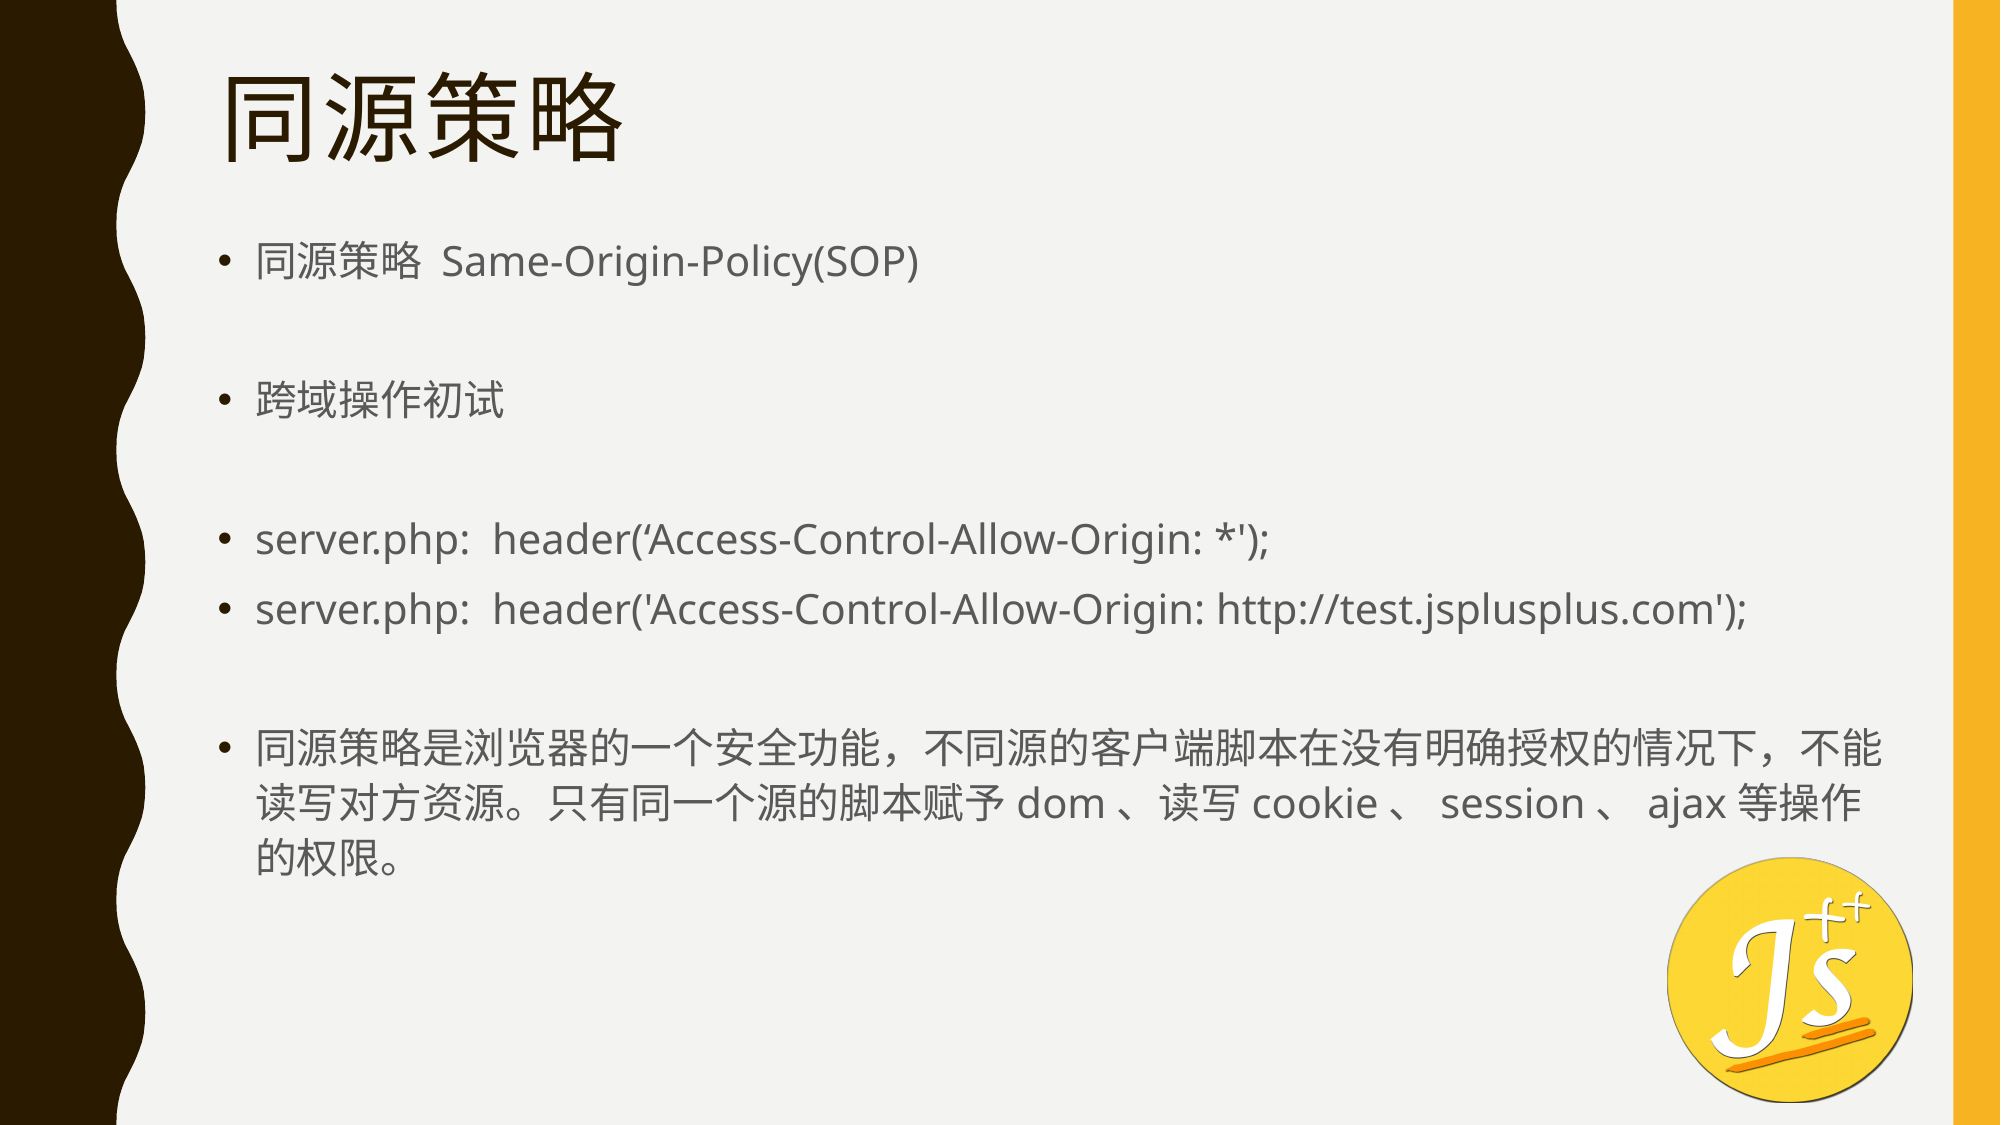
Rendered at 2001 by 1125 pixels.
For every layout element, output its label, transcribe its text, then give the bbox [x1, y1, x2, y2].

title 同源策略 [205, 62, 1875, 185]
picture [1667, 857, 1913, 1103]
list 同源策略 Same-Origin-Policy(SOP) 跨域操作初试 server.php: header(‘Access-Control-Allow-Origin: *'); server.php: header('Access-Control-Allow-Origin: http://test.jsplusplus.com'); 同源策略是浏览器的一个安全功能，不同源的客户端脚本在没有明确授权的情况下，不能读写对方资源。只有同一个源的脚本赋予dom、读写cookie、session、ajax等操作的权限。 [202, 222, 1910, 1093]
